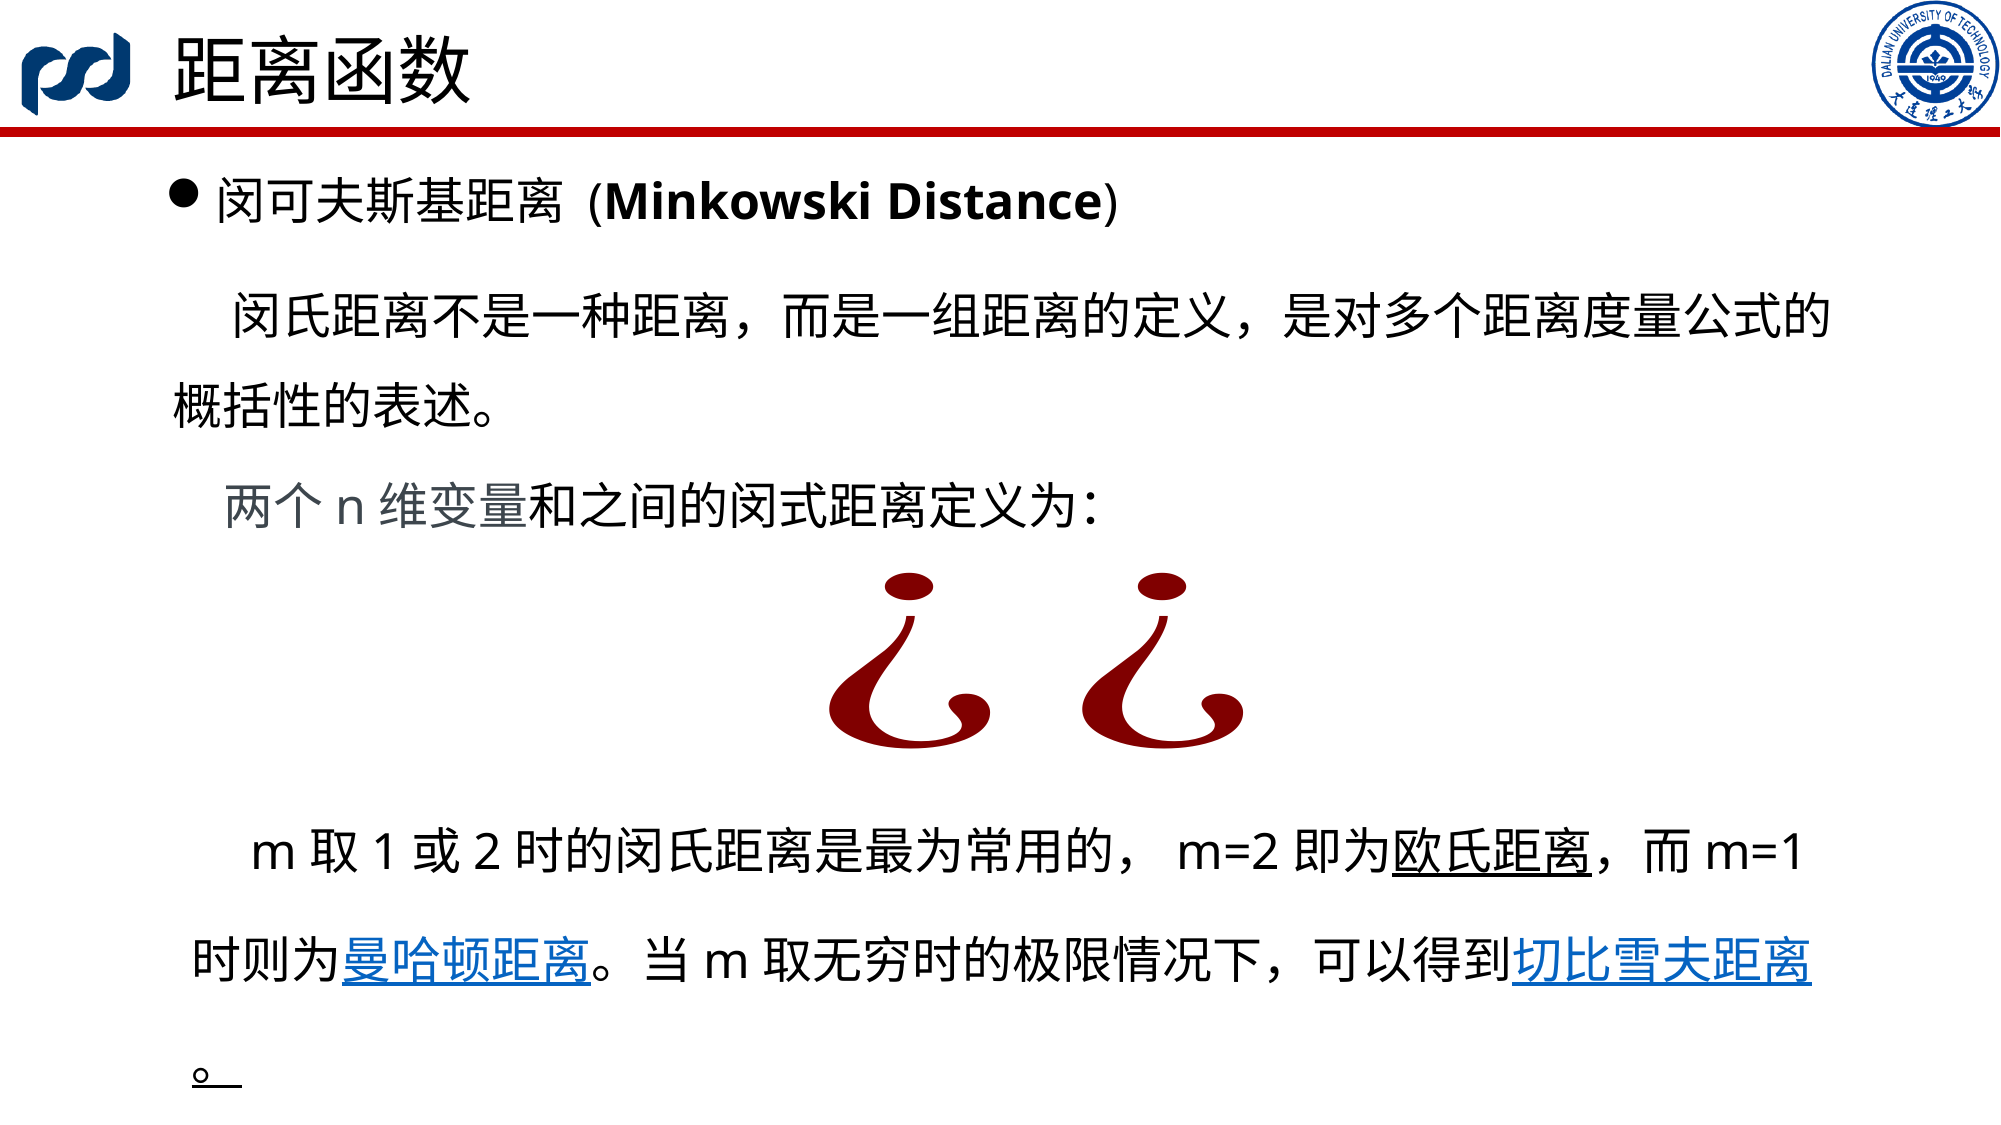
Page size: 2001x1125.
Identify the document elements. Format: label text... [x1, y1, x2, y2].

title 常见的度量方式 [150, 15, 1327, 118]
picture [12, 11, 150, 122]
text_box 闵可夫斯基距离 (Minkowski Distance) [150, 161, 1134, 297]
text_box 距离函数 [157, 23, 1335, 126]
text_box 闵氏距离不是一种距离，而是一组距离的定义，是对多个距离度量公式的概括性的表述。 [157, 247, 1874, 442]
text_box m取1或2时的闵氏距离是最为常用的，m=2即为欧氏距离，而m=1时则为曼哈顿距离。当m取无穷时的极限情况下，可以得到切比雪夫距离。 [176, 775, 1841, 1099]
picture [1871, 0, 2001, 128]
